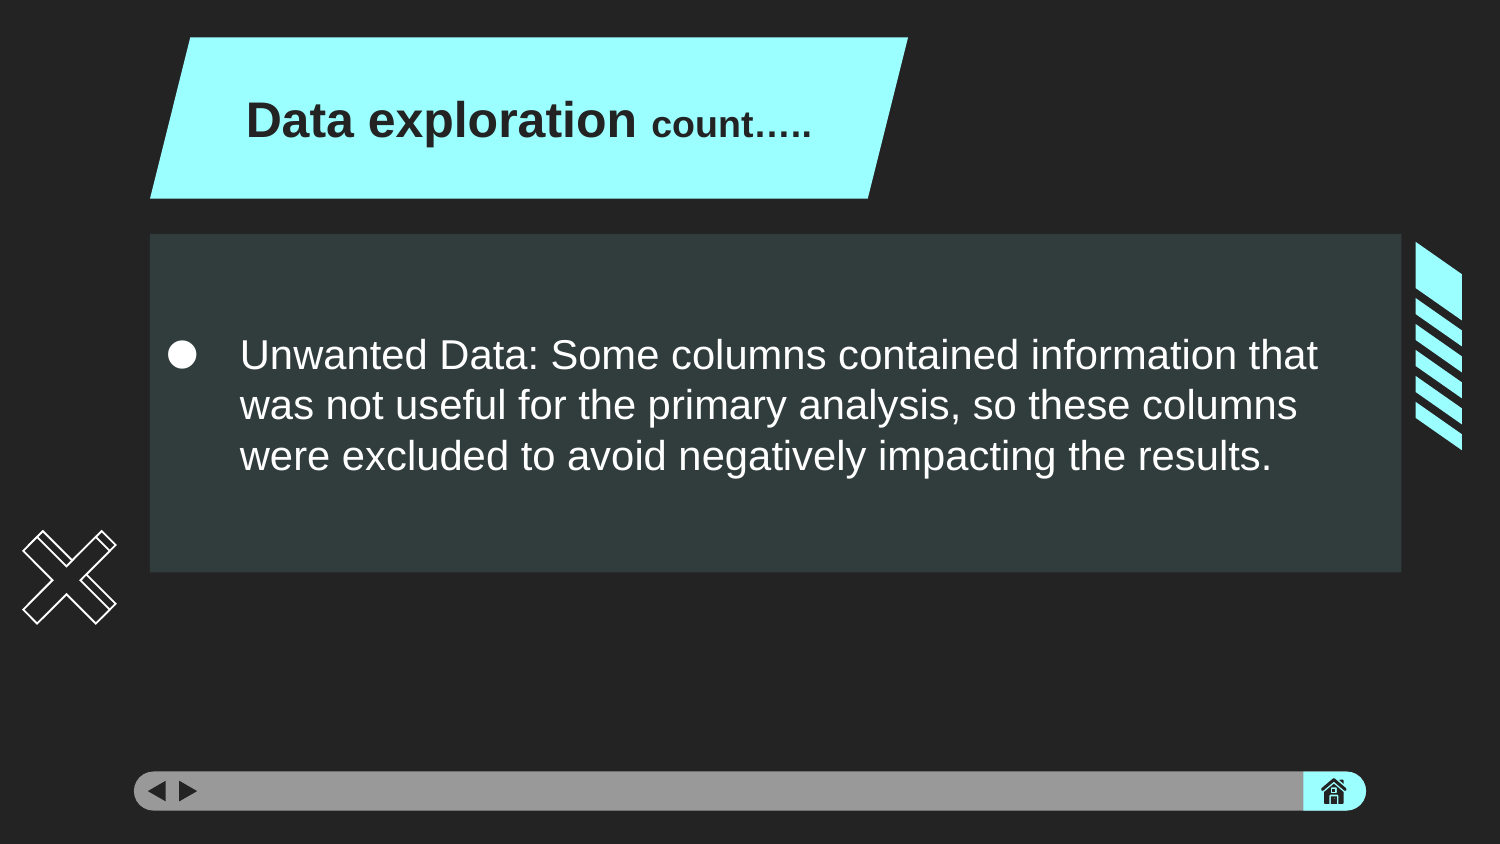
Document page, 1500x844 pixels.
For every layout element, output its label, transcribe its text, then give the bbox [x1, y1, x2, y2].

text_box Unwanted Data: Some columns contained information that was not useful for the primary analysis, so these columns were excluded to avoid negatively impacting the results. [148, 232, 1404, 575]
text_box Data exploration count….. [147, 35, 911, 201]
